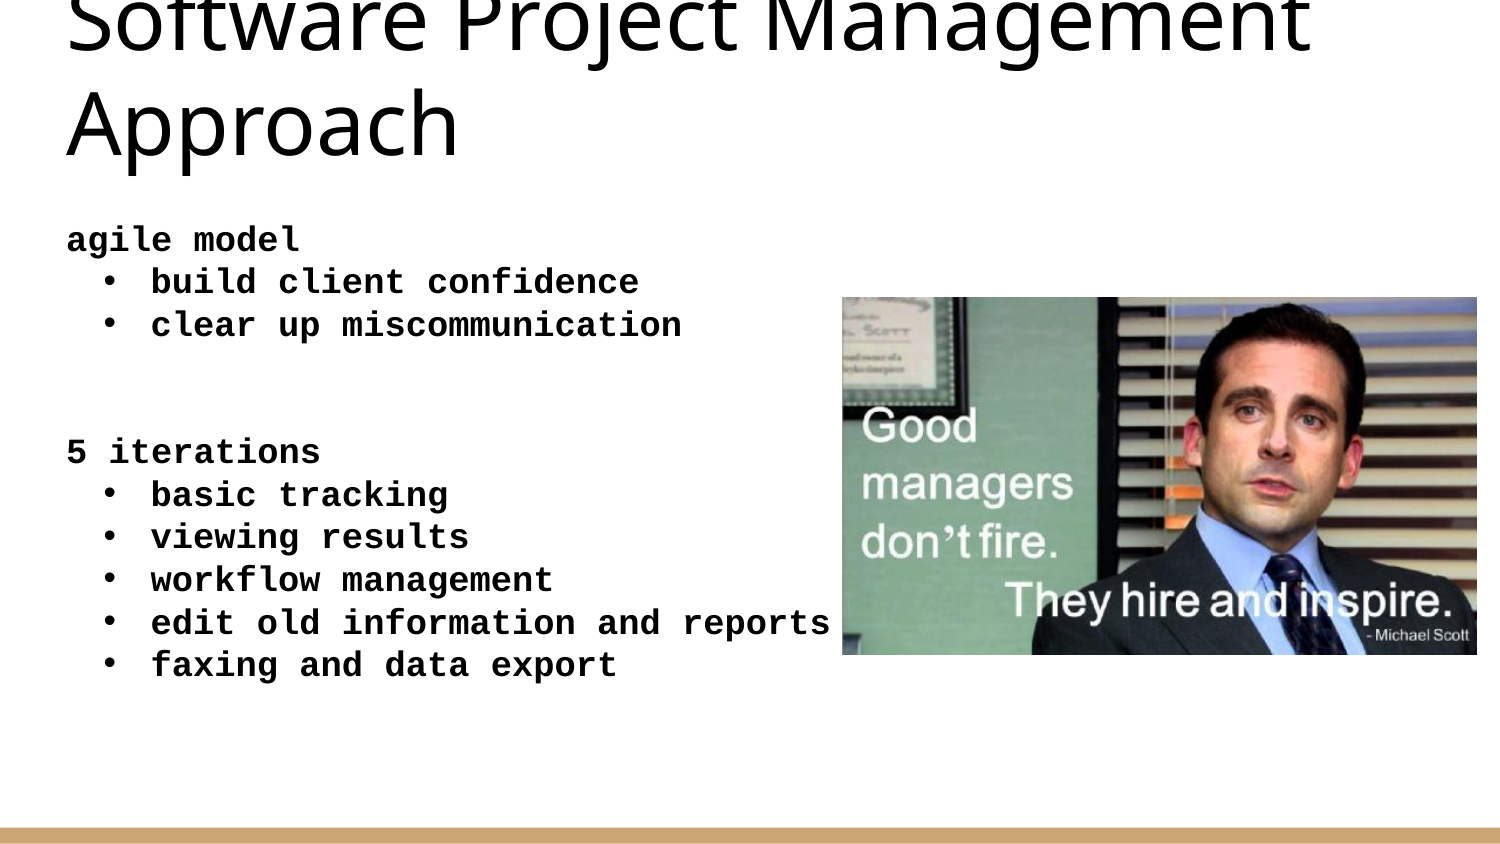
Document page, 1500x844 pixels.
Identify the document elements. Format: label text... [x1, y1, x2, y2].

title Software Project Management Approach [51, 51, 1449, 189]
list agile model build client confidence clear up miscommunication 5 iterations basic tracking viewing results workflow management edit old information and reports faxing and data export [51, 200, 1449, 752]
picture [841, 297, 1477, 655]
